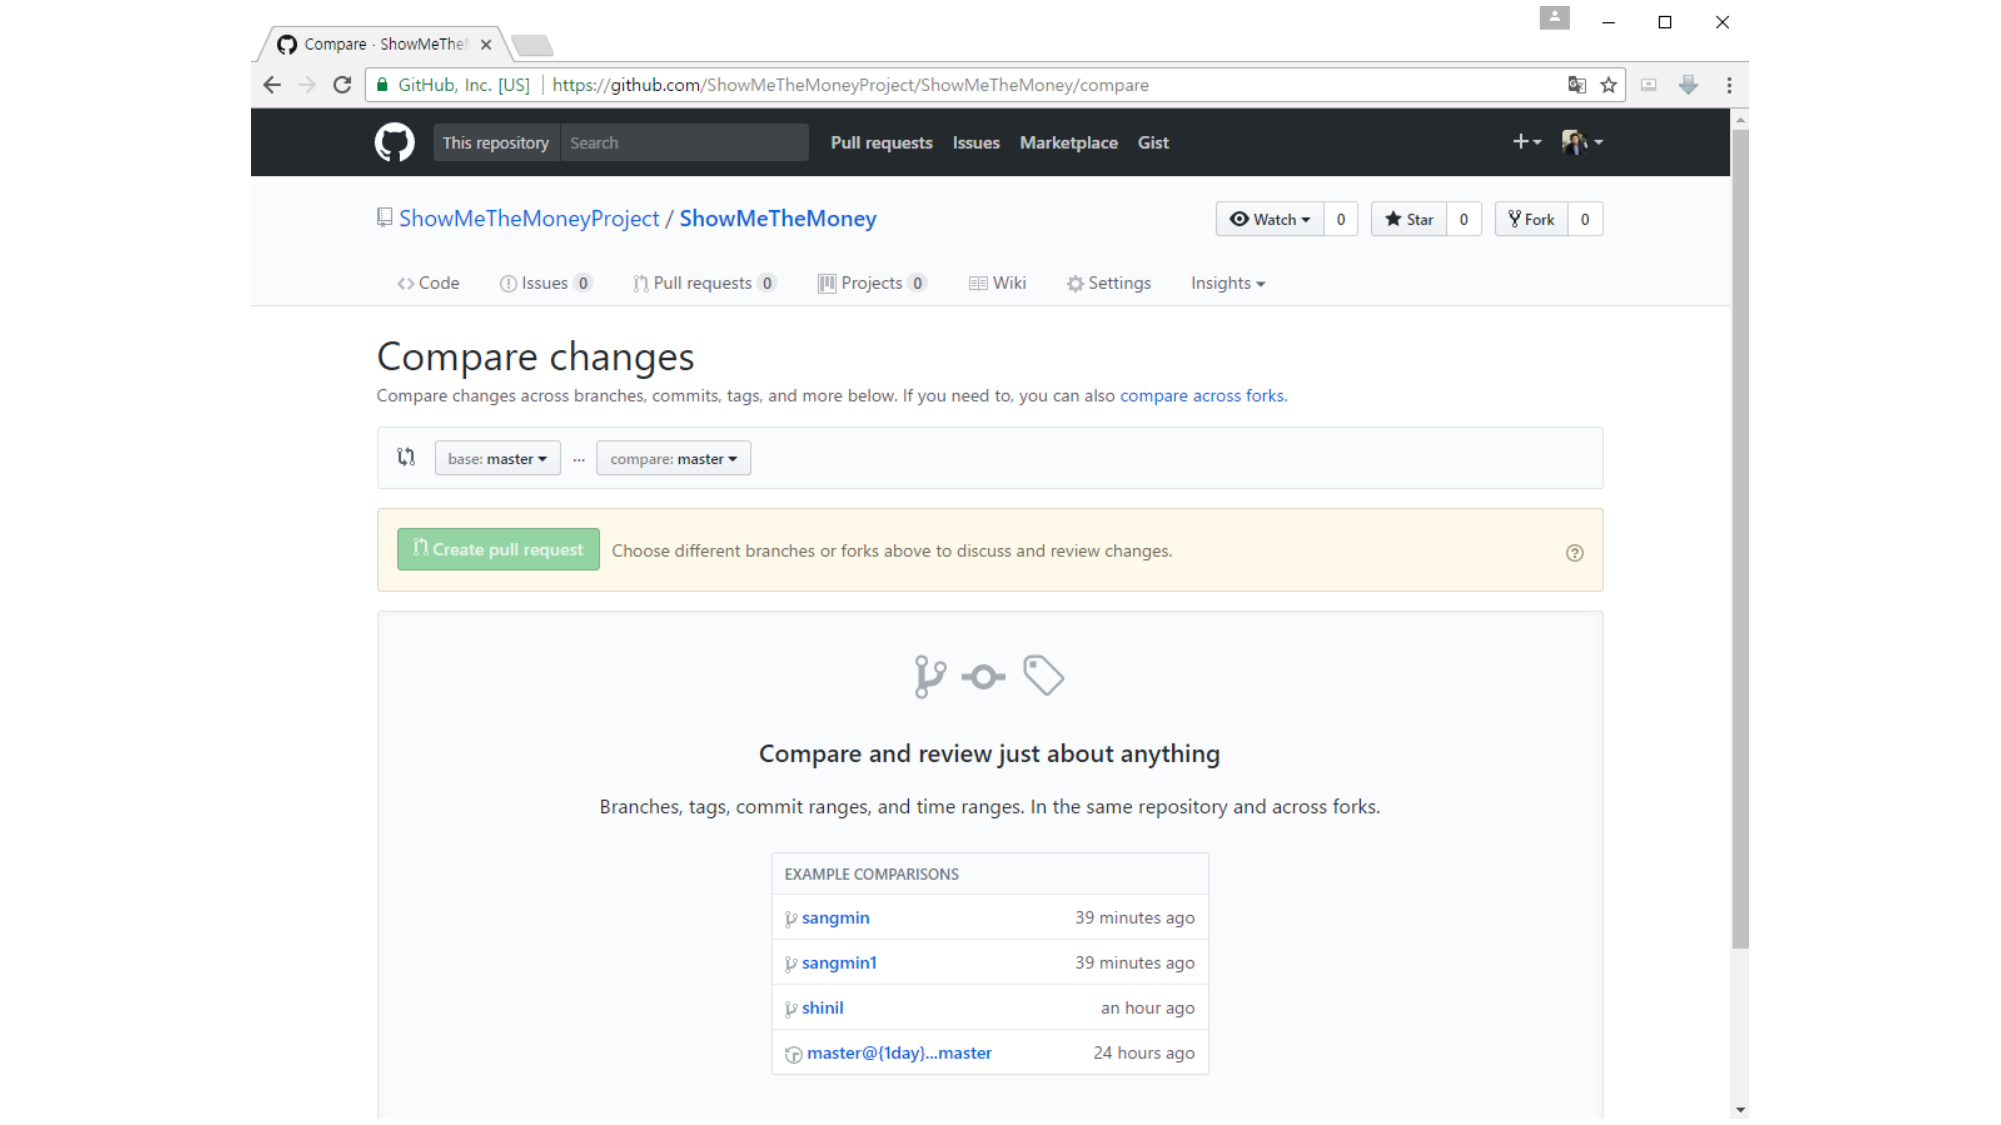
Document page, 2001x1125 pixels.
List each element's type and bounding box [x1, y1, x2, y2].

picture [251, 6, 1749, 1119]
